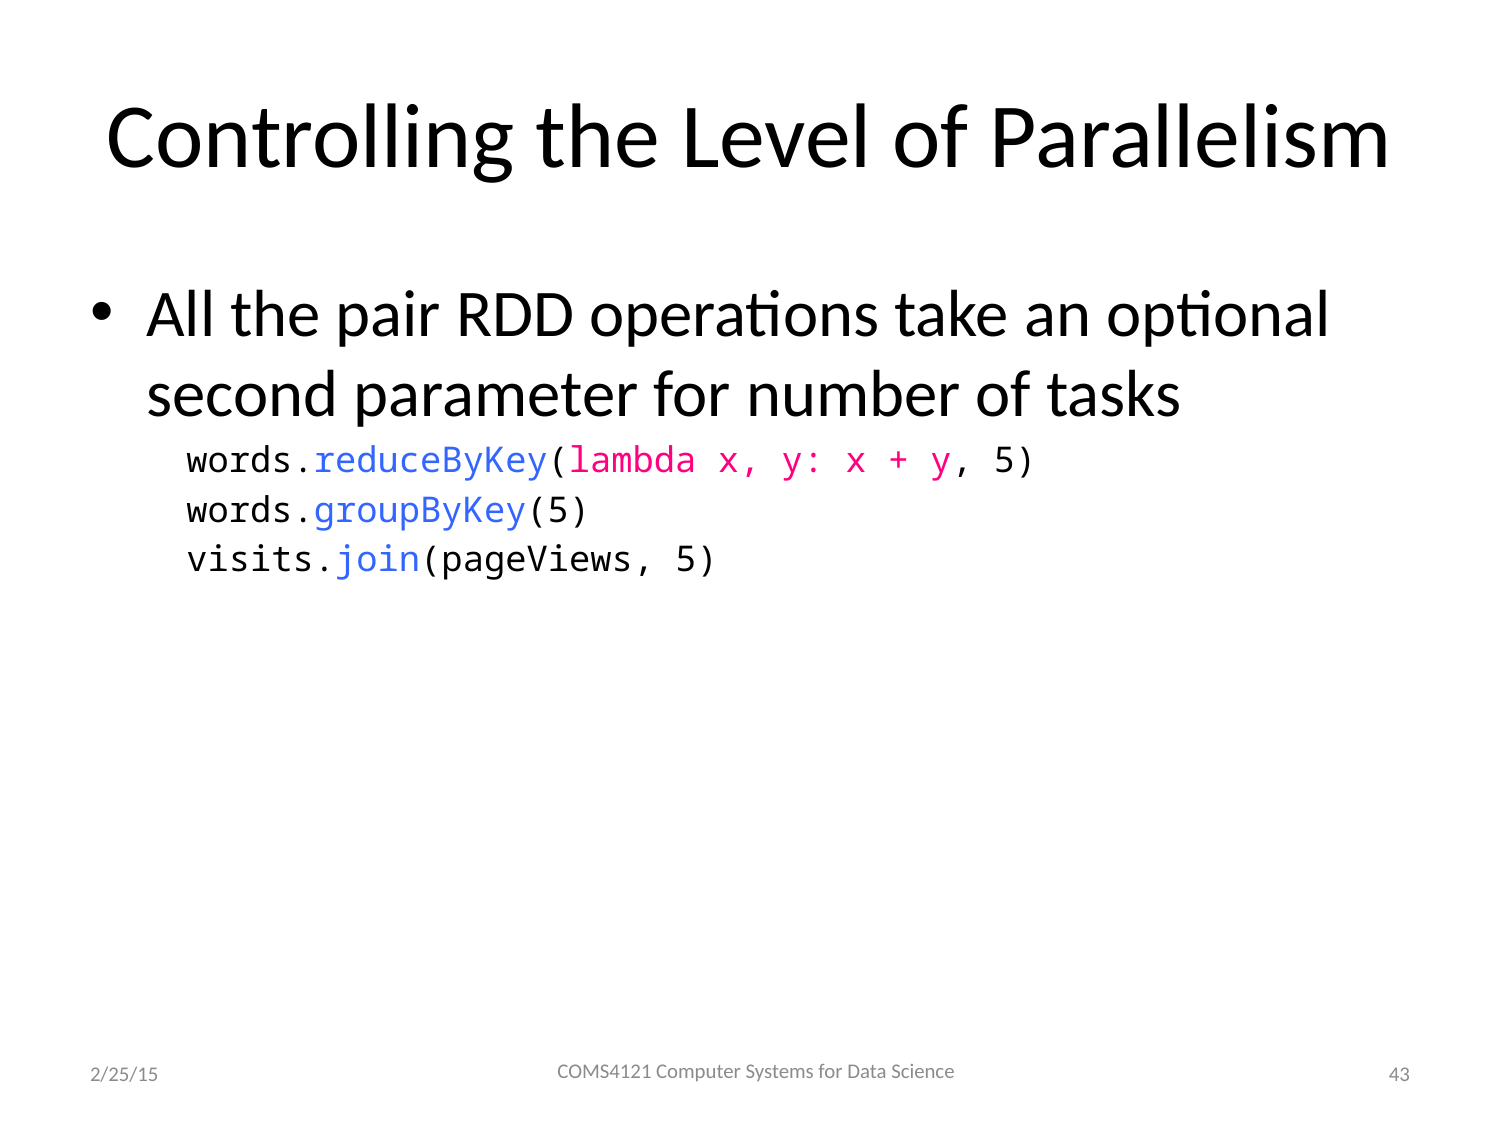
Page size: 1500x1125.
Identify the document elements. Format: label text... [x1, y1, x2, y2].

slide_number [75, 1042, 425, 1103]
footer COMS4121 Computer Systems for Data Science [474, 1037, 1038, 1103]
list All the pair RDD operations take an optional second parameter for number of tasks words.reduceByKey(lambda x, y: x + y, 5) words.groupByKey(5) visits.join(pageViews, 5) [75, 262, 1425, 1005]
slide_number 43 [1074, 1042, 1425, 1103]
title Controlling the Level of Parallelism [75, 37, 1425, 225]
